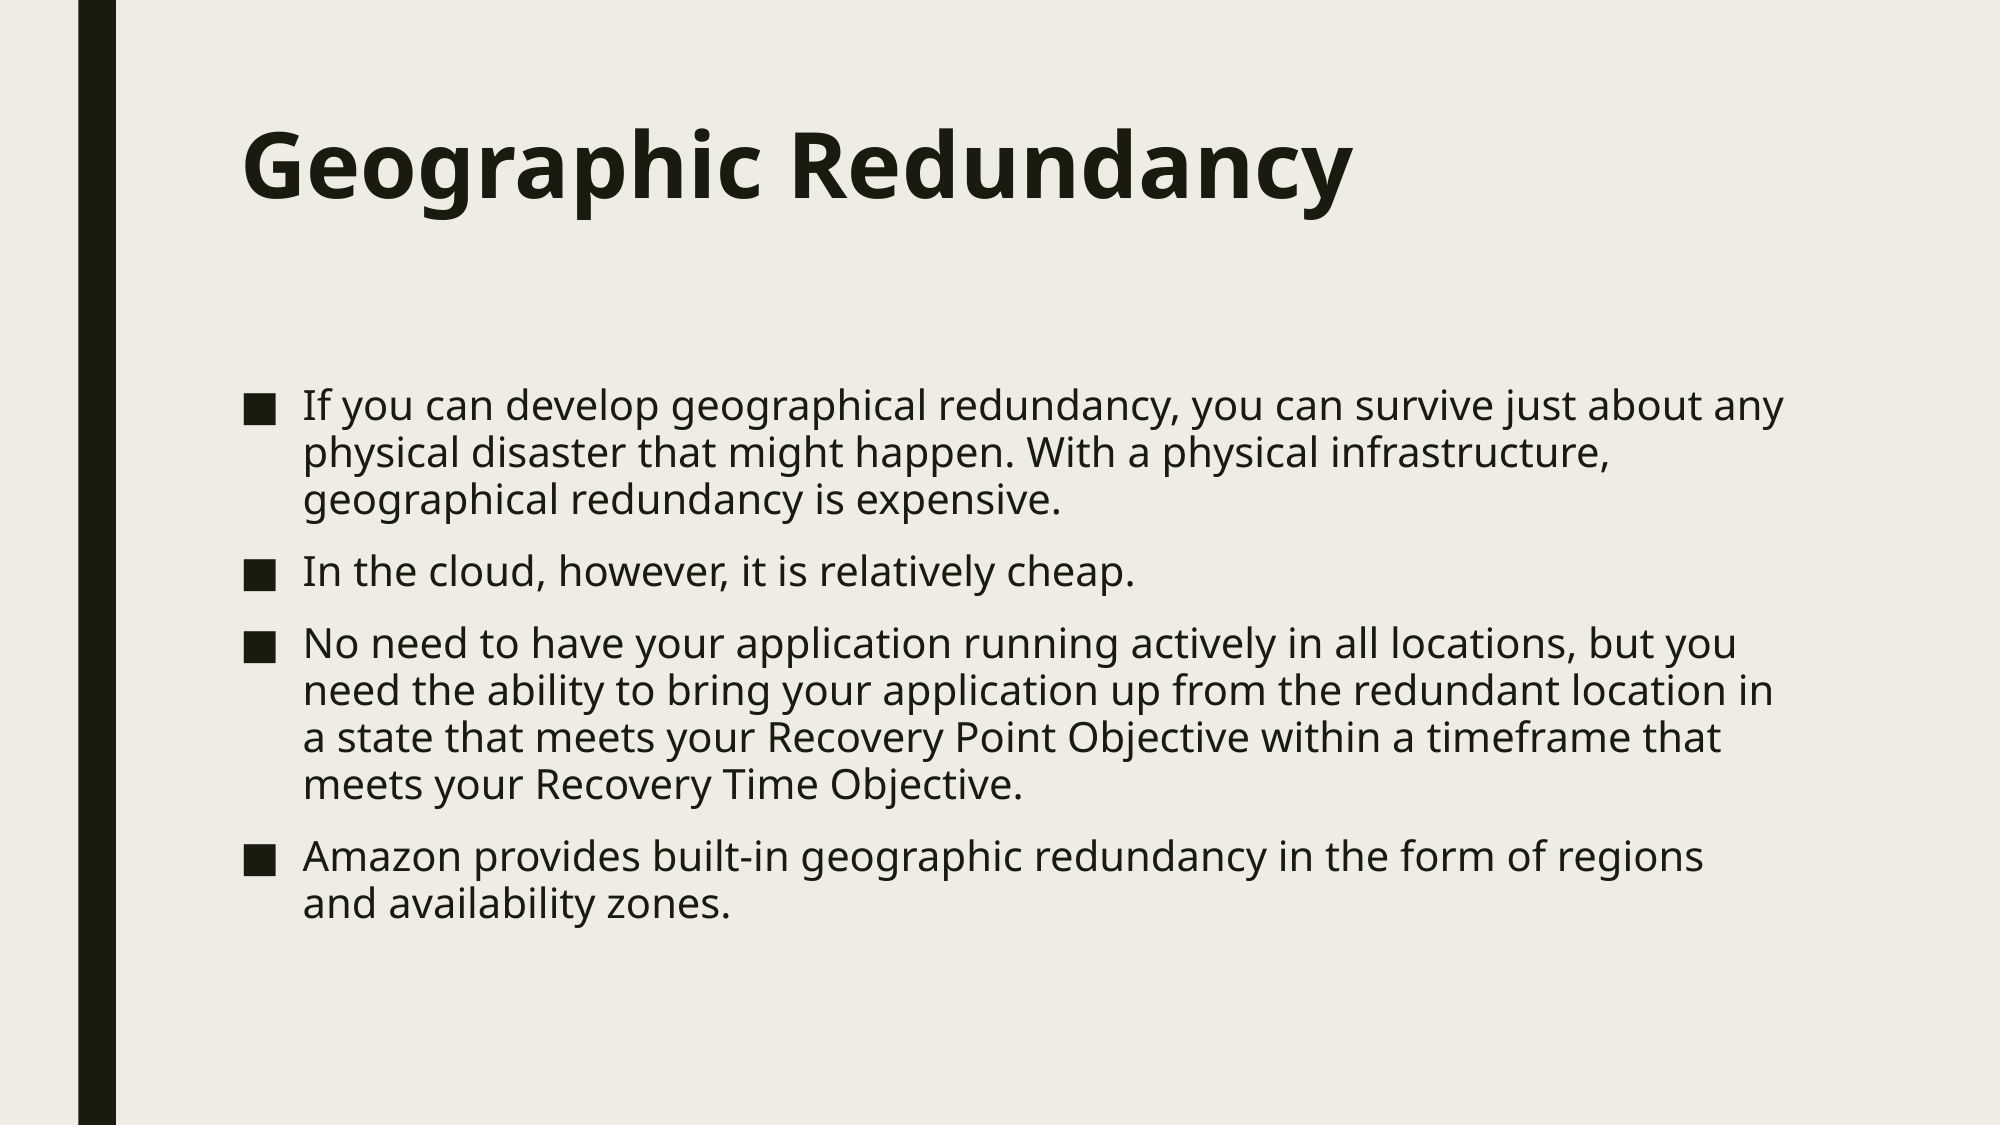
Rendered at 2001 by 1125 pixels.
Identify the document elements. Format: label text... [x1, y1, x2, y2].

title Geographic Redundancy [225, 112, 1800, 357]
list If you can develop geographical redundancy, you can survive just about any physical disaster that might happen. With a physical infrastructure, geographical redundancy is expensive. In the cloud, however, it is relatively cheap. No need to have your application running actively in all locations, but you need the ability to bring your application up from the redundant location in a state that meets your Recovery Point Objective within a timeframe that meets your Recovery Time Objective. Amazon provides built-in geographic redundancy in the form of regions and availability zones. [225, 375, 1800, 963]
